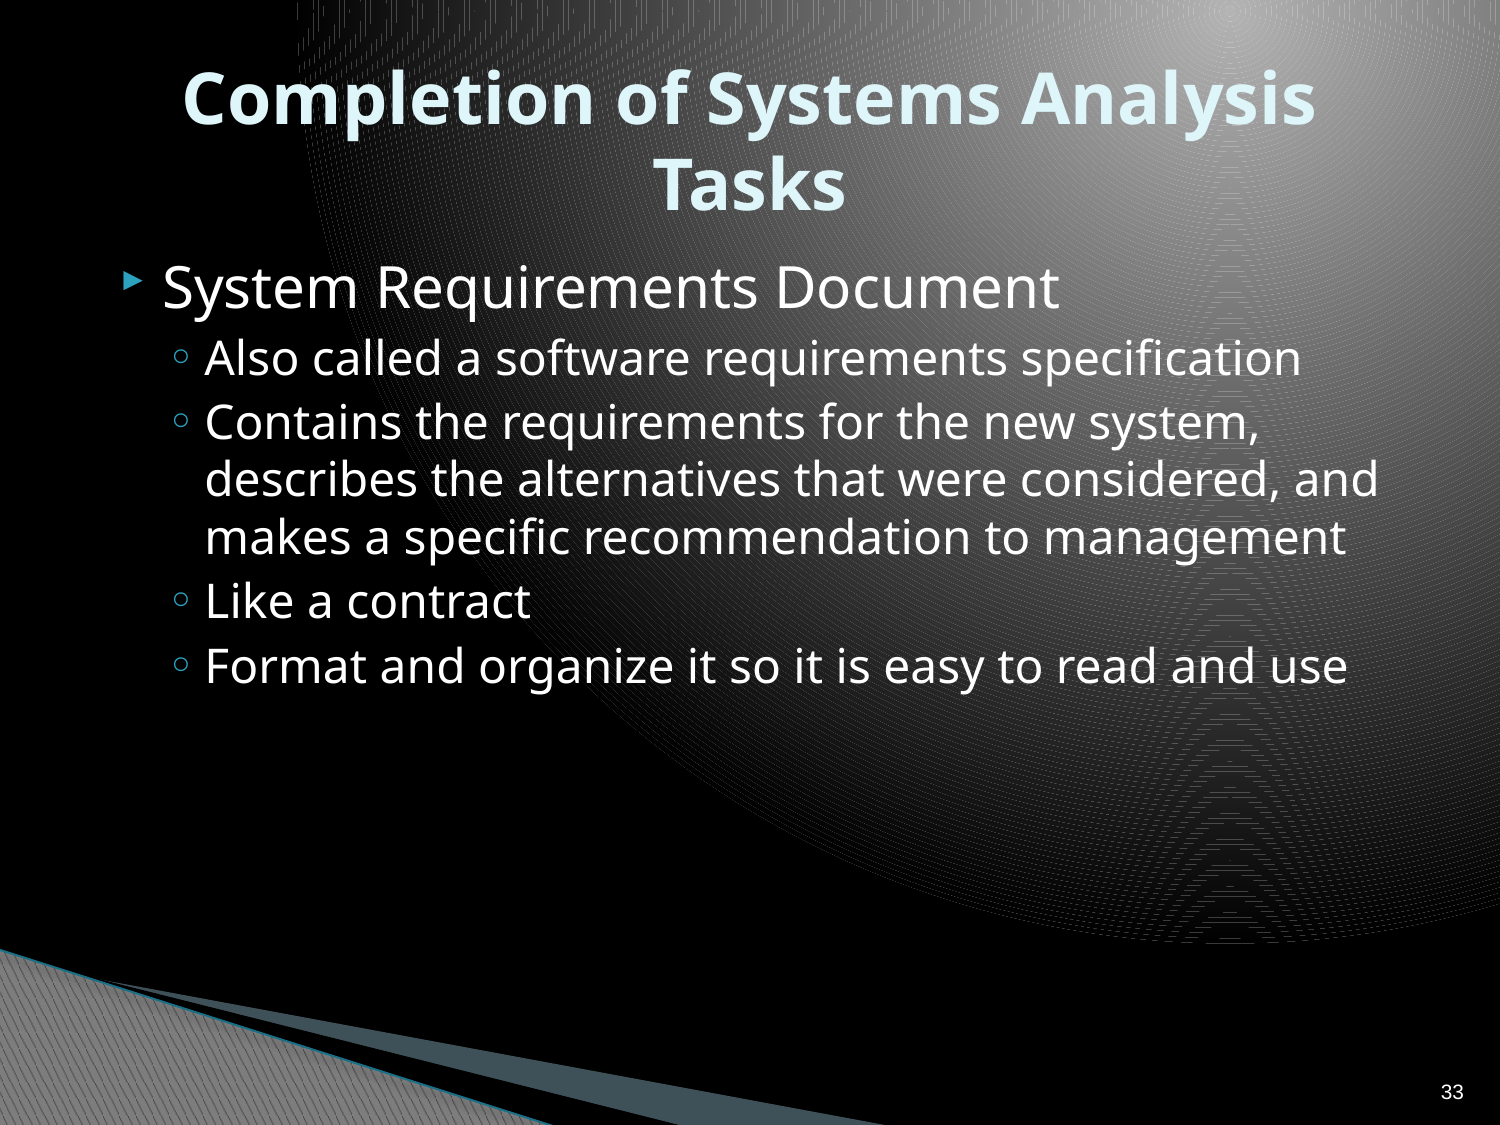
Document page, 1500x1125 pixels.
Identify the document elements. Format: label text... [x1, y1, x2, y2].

list System Requirements Document Also called a software requirements specification Contains the requirements for the new system, describes the alternatives that were considered, and makes a specific recommendation to management Like a contract Format and organize it so it is easy to read and use [87, 242, 1413, 1025]
picture [0, 952, 543, 1125]
title Completion of Systems Analysis Tasks [75, 45, 1425, 233]
slide_number 33 [1418, 1051, 1479, 1112]
